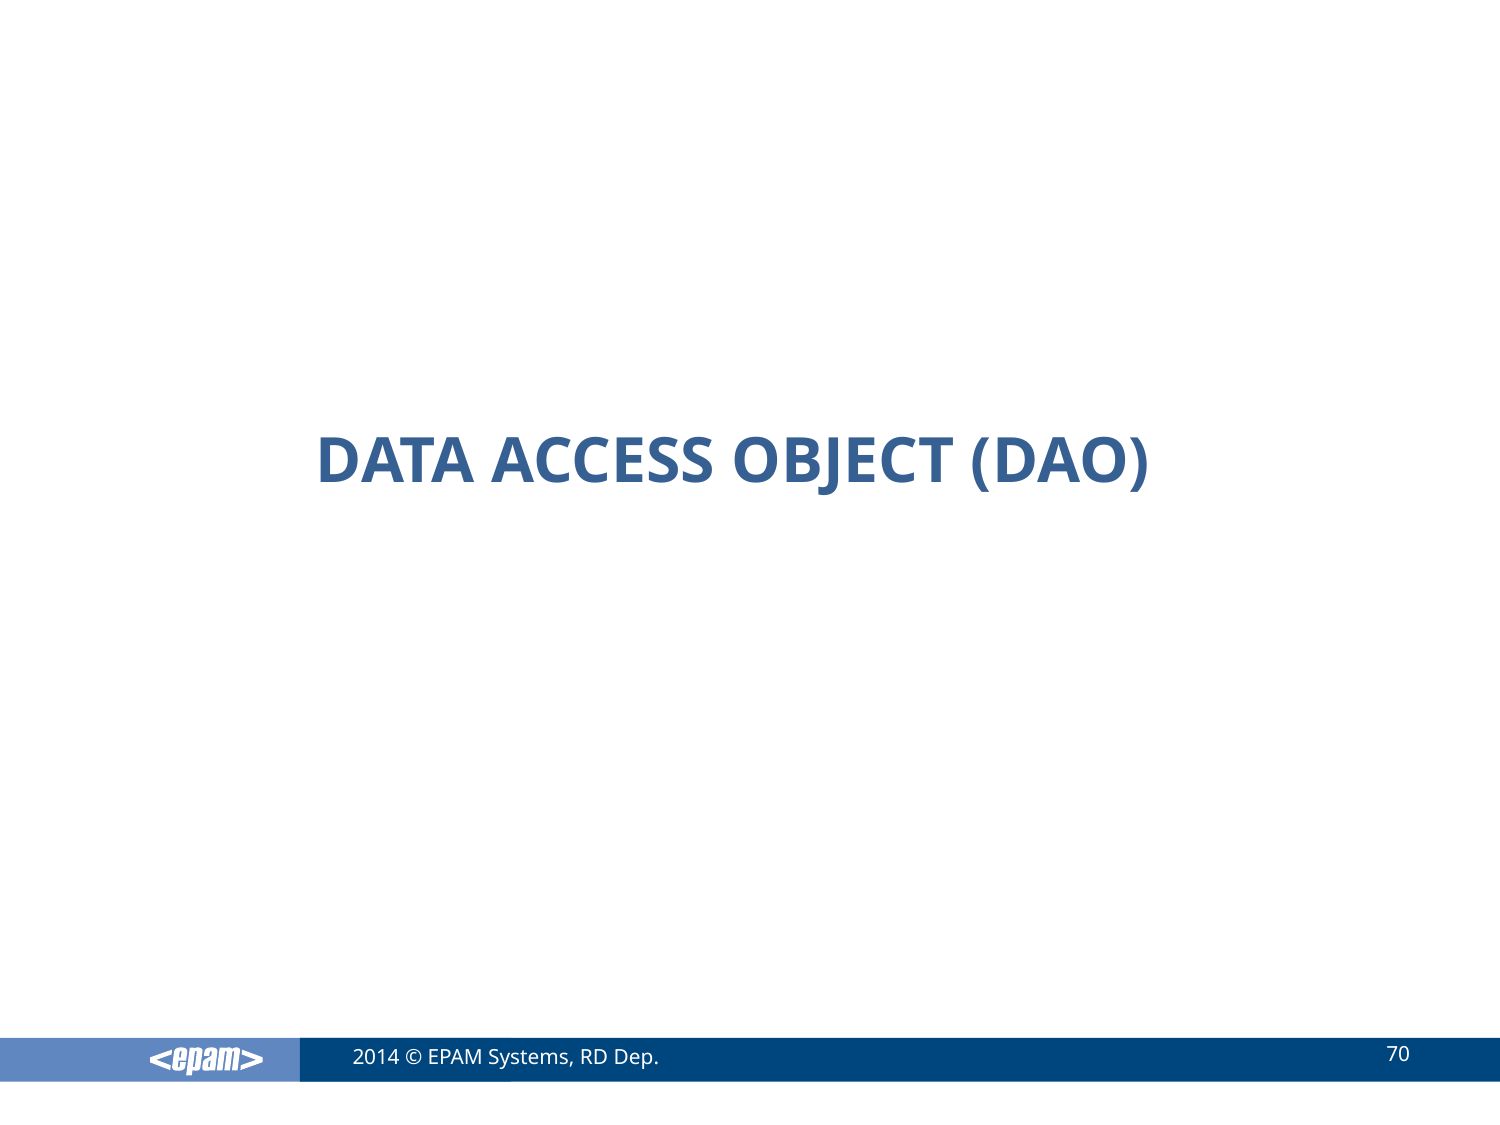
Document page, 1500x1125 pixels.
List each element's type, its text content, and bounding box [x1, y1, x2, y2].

title Data access object (DAO) [300, 412, 1350, 649]
slide_number 70 [1262, 1025, 1425, 1085]
footer 2014 © EPAM Systems, RD Dep. [337, 1028, 738, 1088]
